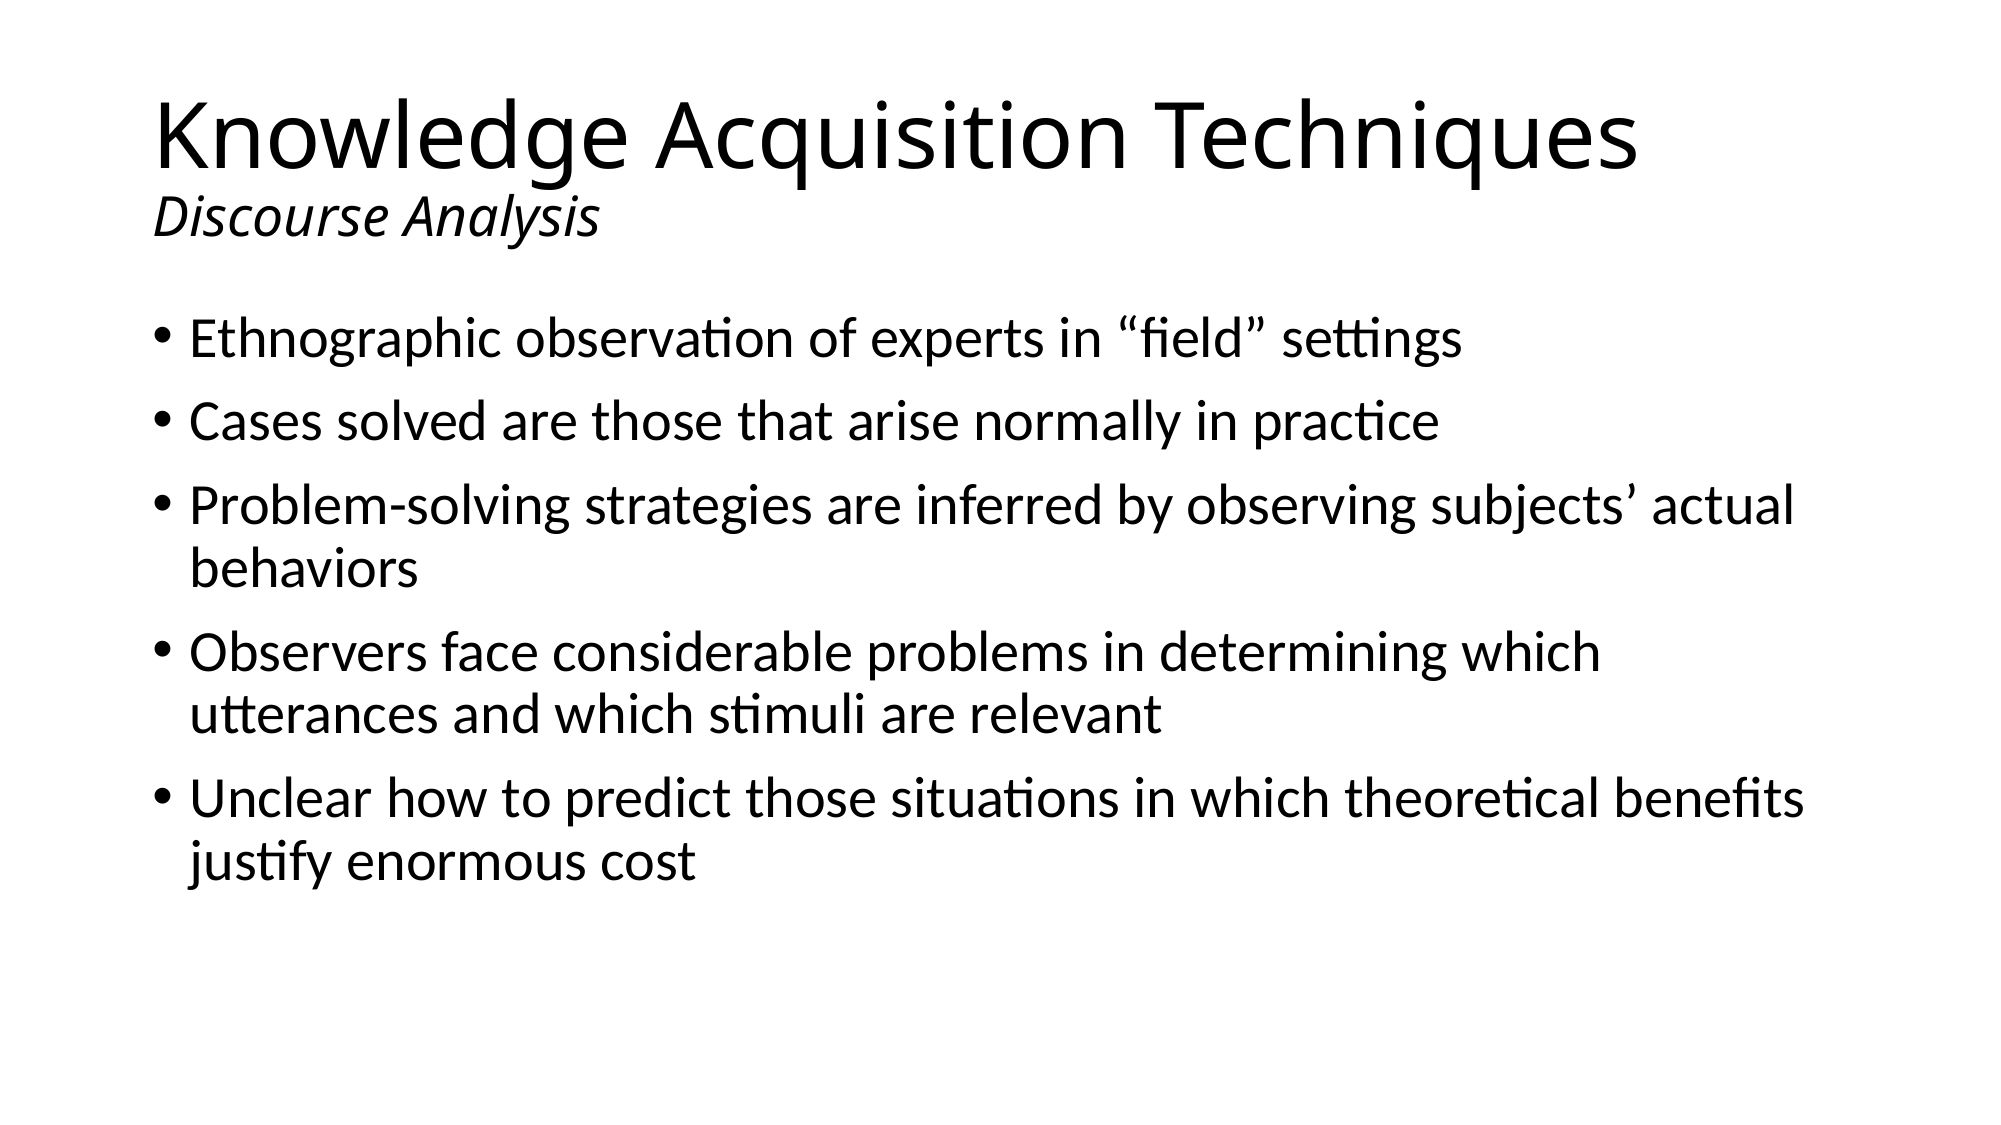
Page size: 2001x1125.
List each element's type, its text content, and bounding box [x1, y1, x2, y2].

list Ethnographic observation of experts in “field” settings Cases solved are those that arise normally in practice Problem-solving strategies are inferred by observing subjects’ actual behaviors Observers face considerable problems in determining which utterances and which stimuli are relevant Unclear how to predict those situations in which theoretical benefits justify enormous cost [137, 299, 1863, 1014]
title Knowledge Acquisition Techniques Discourse Analysis [137, 59, 1863, 278]
